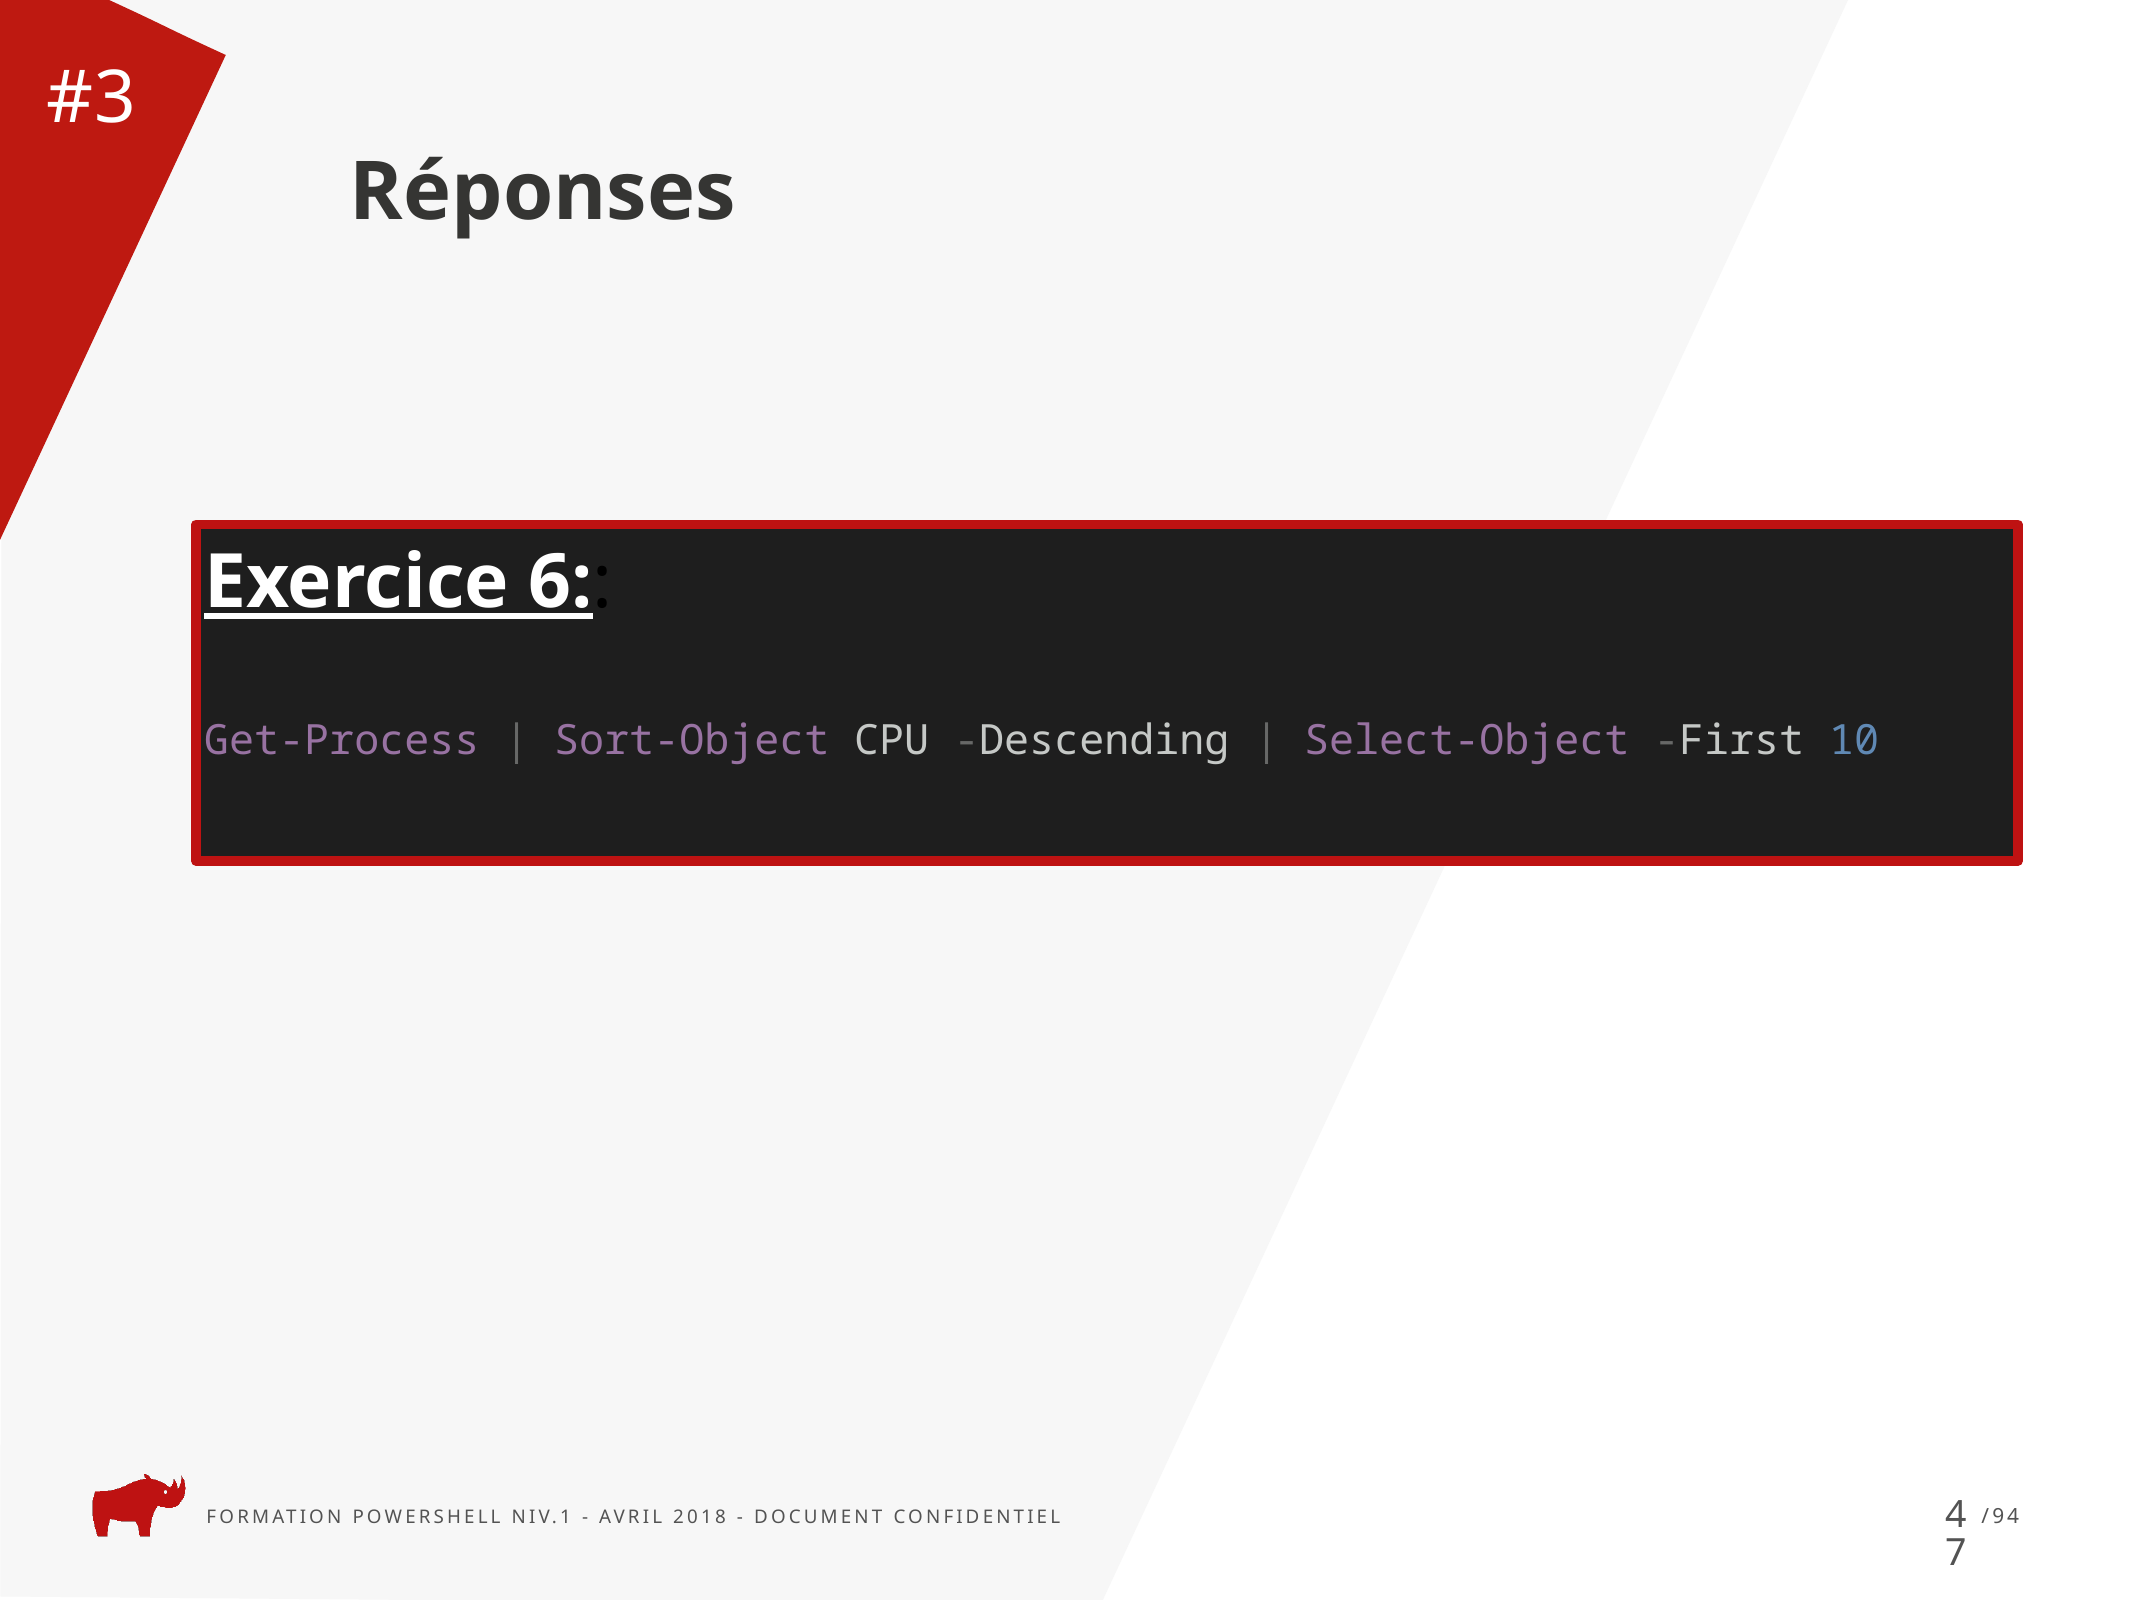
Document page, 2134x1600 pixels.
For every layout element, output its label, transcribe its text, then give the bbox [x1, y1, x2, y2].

text_box [208, 252, 2090, 1482]
picture [44, 1440, 230, 1572]
slide_number 47 [1936, 1482, 1979, 1538]
text_box Exercice 6:: Get-Process | Sort-Object CPU -Descending | Select-Object -First 10 [194, 522, 2020, 863]
text_box #3 [38, 40, 145, 145]
title Réponses [340, 0, 2134, 246]
